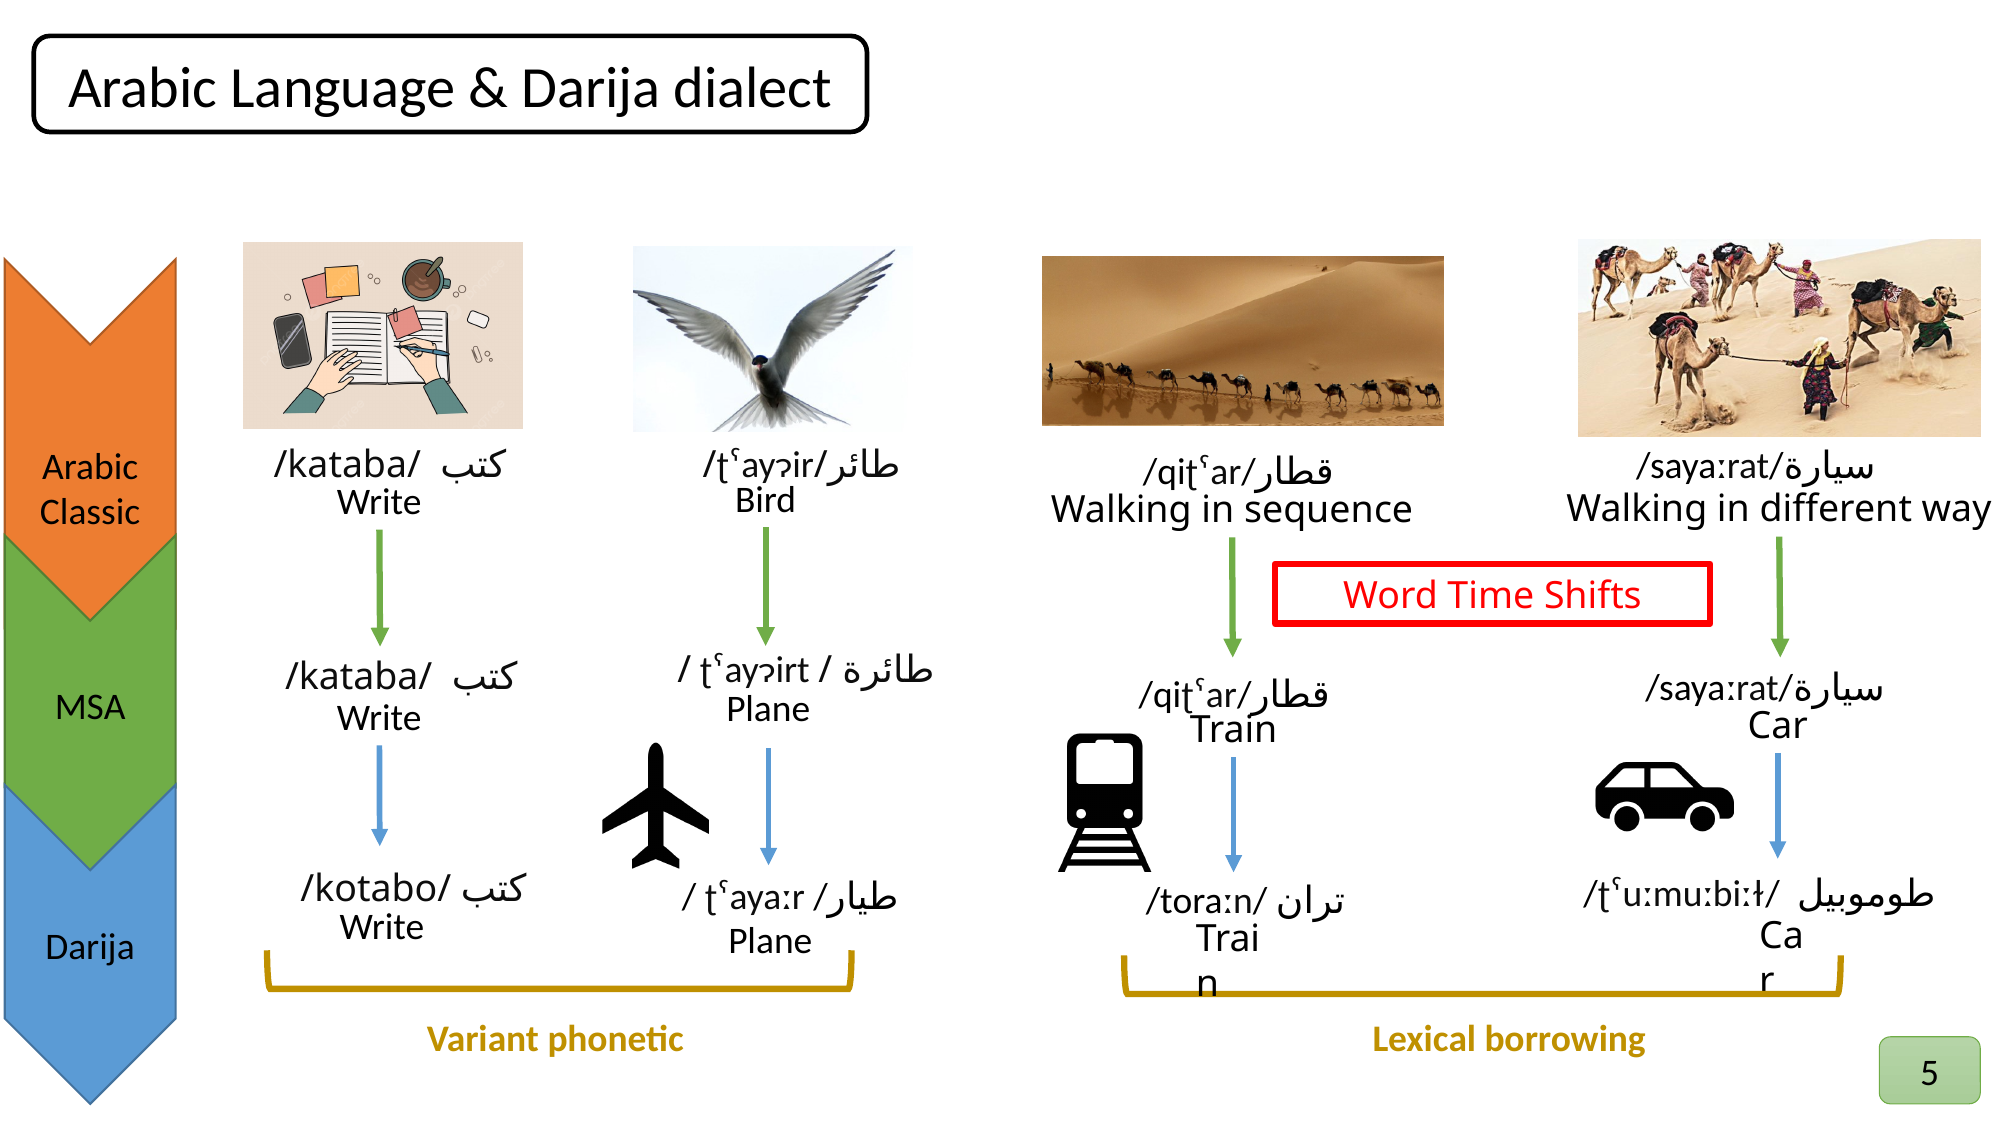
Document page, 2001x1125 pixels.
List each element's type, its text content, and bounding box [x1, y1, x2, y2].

text_box 5 [1878, 1036, 1981, 1105]
text_box Variant phonetic [412, 1006, 704, 1067]
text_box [663, 637, 939, 737]
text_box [300, 856, 527, 956]
text_box Arabic Language & Darija dialect [32, 34, 869, 134]
text_box Lexical borrowing [1357, 1006, 1673, 1067]
text_box Car [1732, 716, 1823, 753]
picture [1589, 721, 1740, 872]
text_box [1578, 437, 1981, 538]
picture [1029, 727, 1180, 878]
picture [243, 242, 523, 429]
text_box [1710, 866, 1848, 965]
picture [1578, 239, 1981, 437]
text_box Arabic Classic [3, 256, 177, 618]
text_box /ʈˁuːmuːbiːɫ/ طوموبيل [1568, 861, 1710, 921]
text_box /ʈˁuːmuːbiːɫ/ طوموبيل [1740, 861, 1951, 921]
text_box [684, 432, 910, 528]
text_box [1123, 955, 1842, 995]
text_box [646, 864, 909, 970]
text_box [266, 950, 852, 990]
picture [633, 246, 913, 432]
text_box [274, 432, 506, 531]
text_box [1132, 662, 1337, 759]
picture [580, 730, 731, 881]
picture [1042, 256, 1444, 426]
text_box Darija [3, 782, 177, 1106]
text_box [1136, 864, 1355, 968]
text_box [1058, 439, 1406, 539]
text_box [285, 644, 517, 756]
text_box /sayaːrat/سيارة [1630, 655, 1917, 716]
text_box MSA [3, 532, 177, 867]
text_box Word Time Shifts [1274, 563, 1711, 624]
